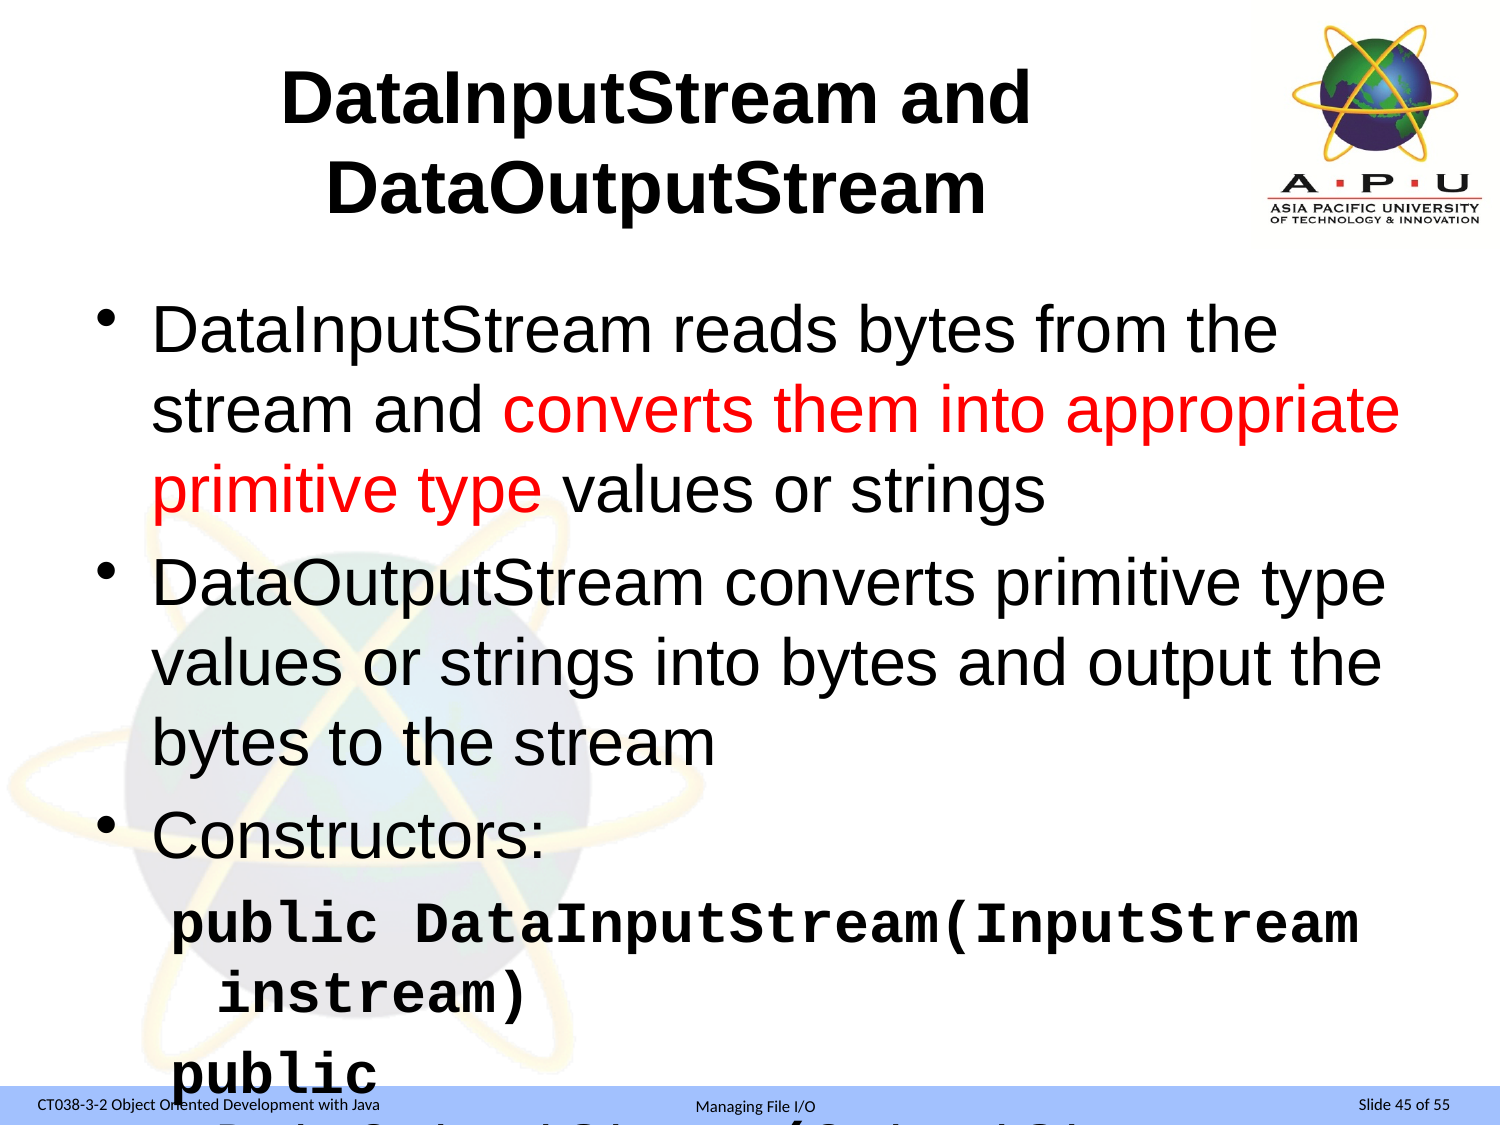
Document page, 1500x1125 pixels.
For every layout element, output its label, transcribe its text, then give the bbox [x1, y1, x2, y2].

list DataInputStream reads bytes from the stream and converts them into appropriate primitive type values or strings DataOutputStream converts primitive type values or strings into bytes and output the bytes to the stream Constructors: public DataInputStream(InputStream instream) public DataOutputStream(OutputStream outstream) [79, 278, 1430, 1021]
title DataInputStream and DataOutputStream [79, 45, 1235, 233]
picture [1251, 0, 1500, 249]
